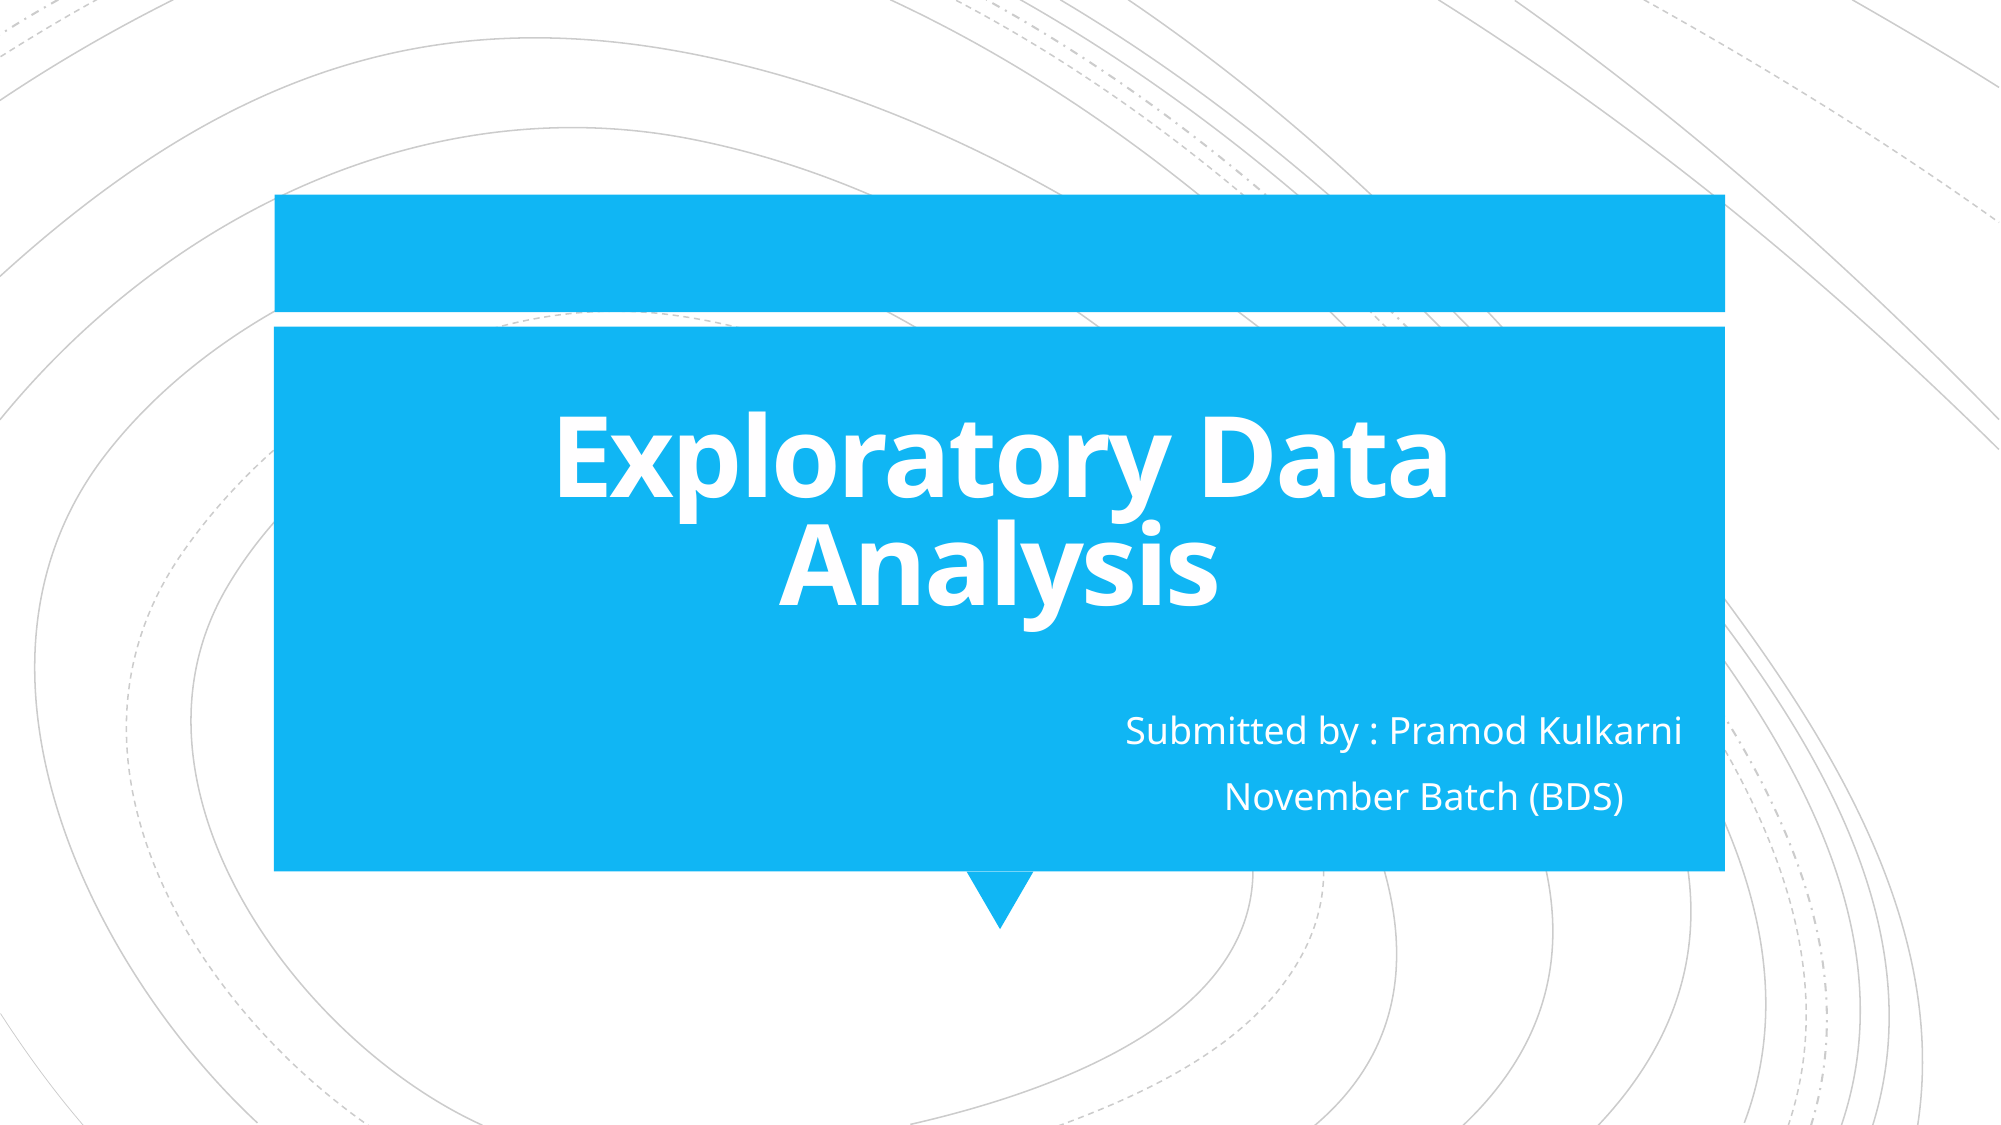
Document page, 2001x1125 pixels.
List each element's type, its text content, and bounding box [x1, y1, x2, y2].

subtitle Submitted by : Pramod Kulkarni November Batch (BDS) [288, 640, 1712, 858]
title Exploratory Data Analysis [288, 340, 1713, 628]
